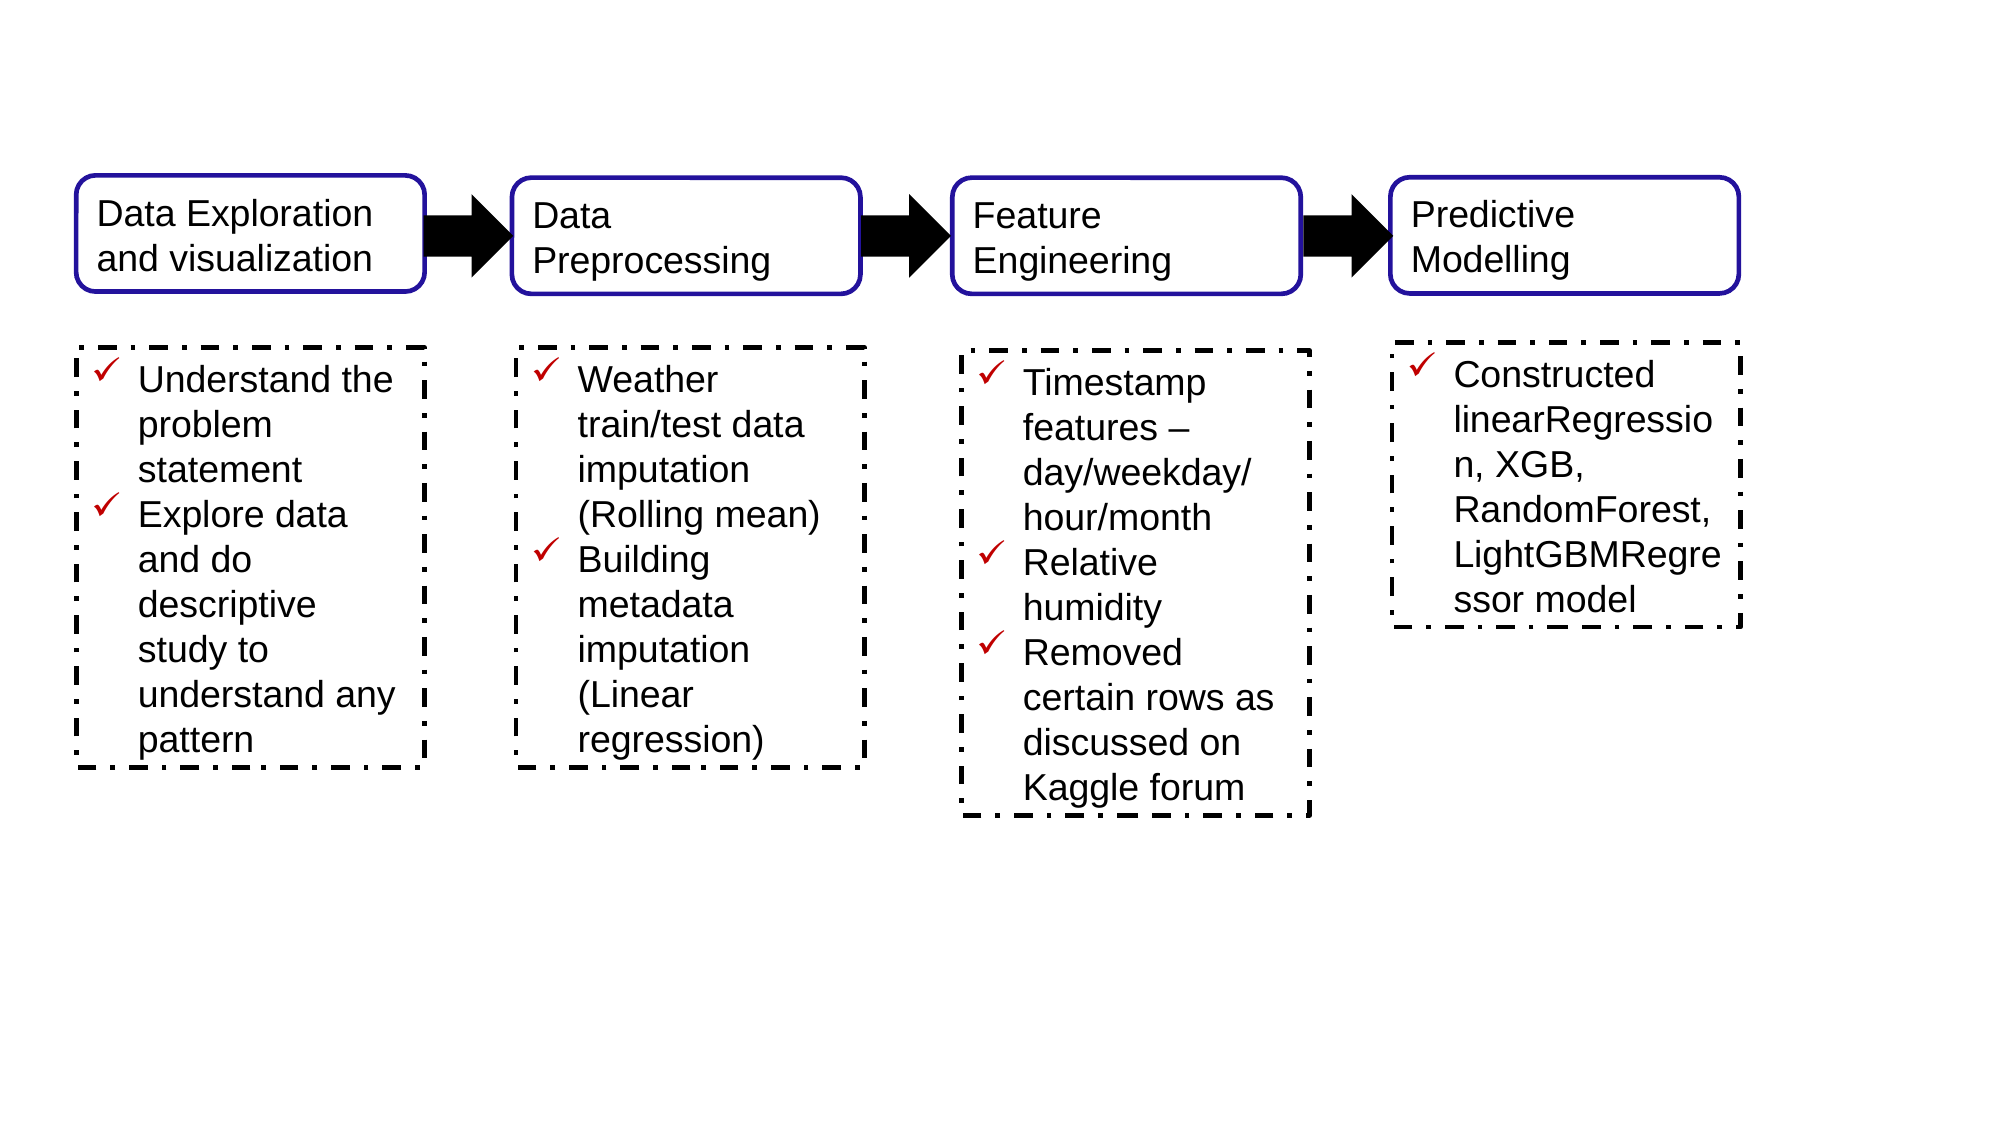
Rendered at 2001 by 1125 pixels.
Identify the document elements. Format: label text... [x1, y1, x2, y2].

text_box Constructed linearRegression, XGB, RandomForest, LightGBMRegressor model [1391, 342, 1741, 628]
text_box Weather train/test data imputation (Rolling mean) Building metadata imputation (Linear regression) [516, 347, 865, 768]
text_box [76, 175, 1739, 295]
text_box Understand the problem statement Explore data and do descriptive study to understand any pattern [76, 347, 425, 768]
text_box Timestamp features – day/weekday/ hour/month Relative humidity Removed certain rows as discussed on Kaggle forum [961, 350, 1310, 816]
